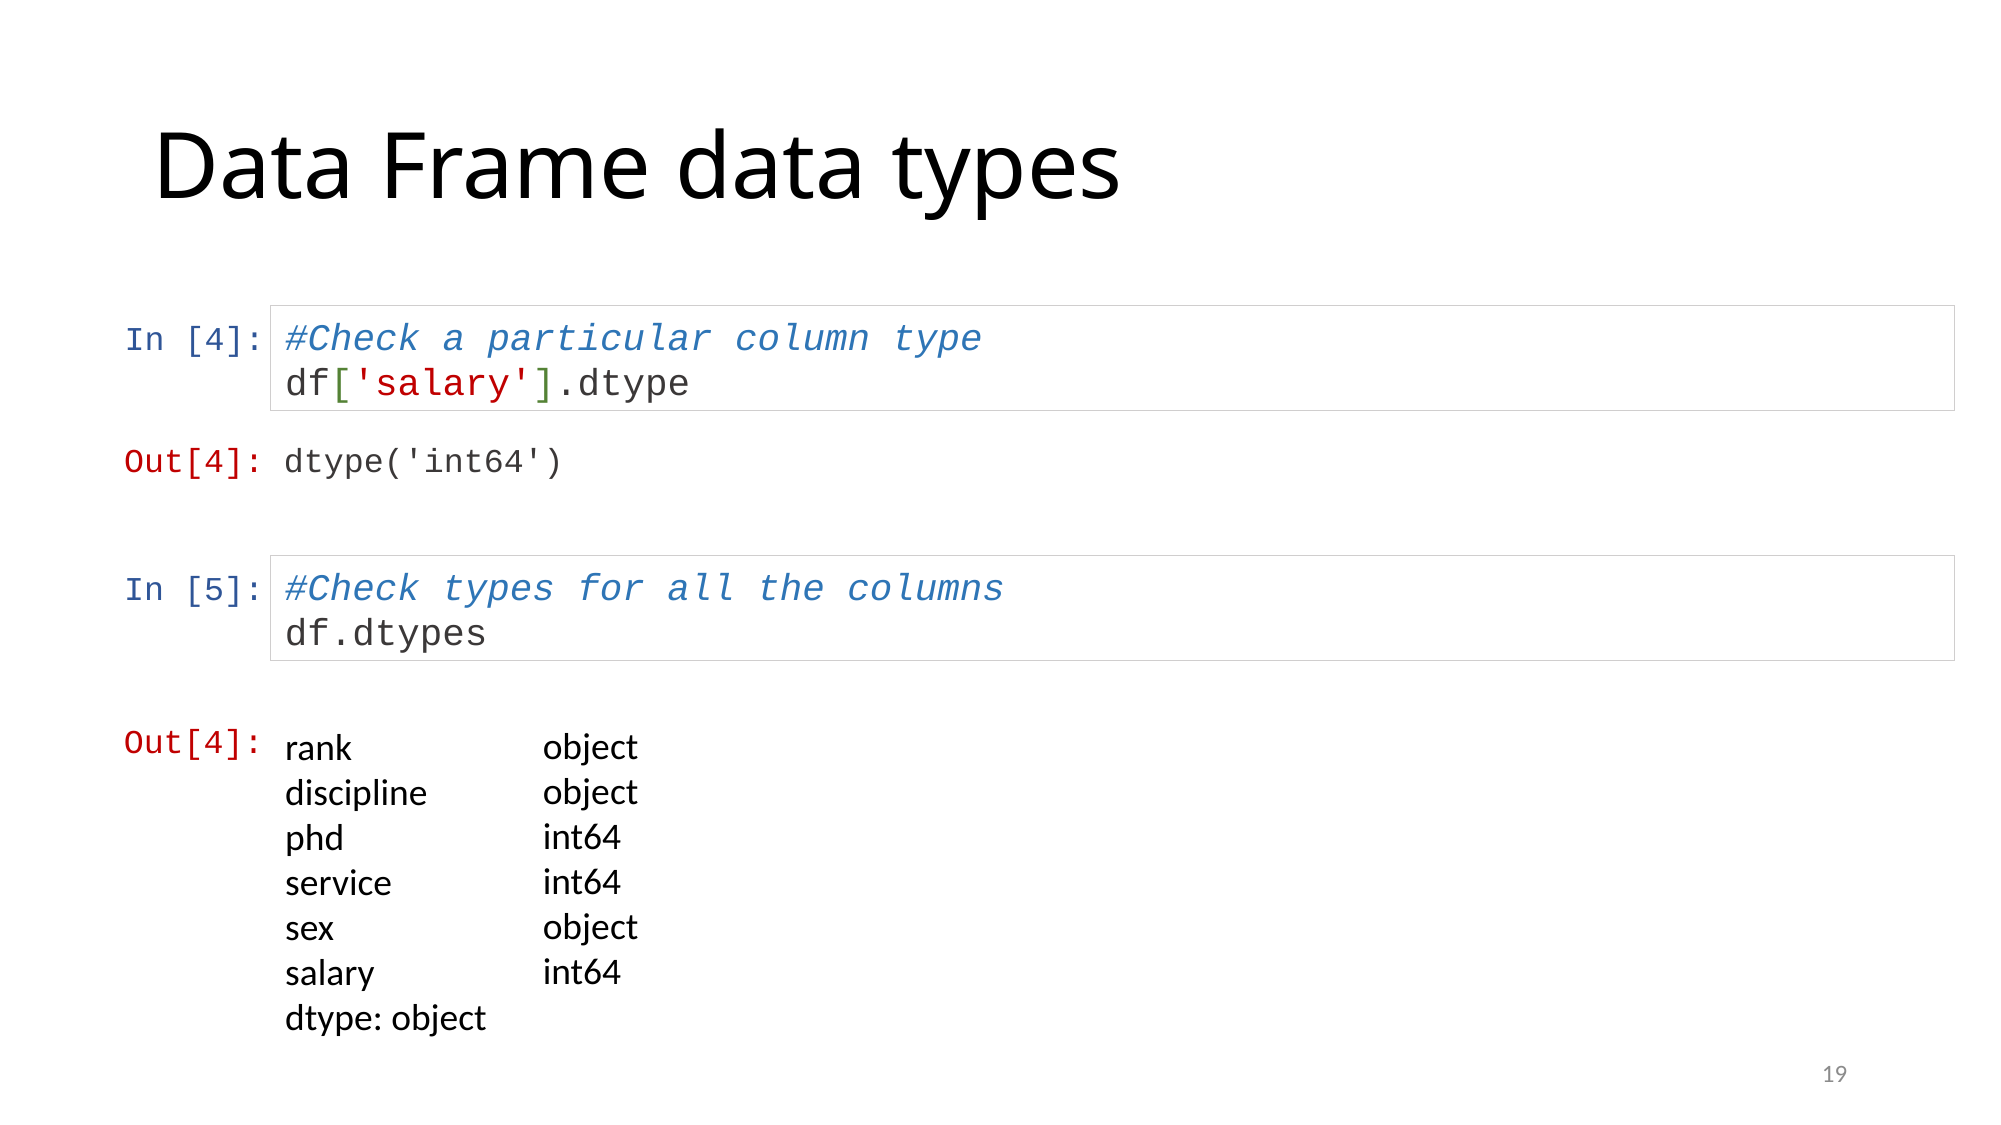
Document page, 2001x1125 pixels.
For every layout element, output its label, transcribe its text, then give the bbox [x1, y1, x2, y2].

slide_number 19 [1412, 1042, 1863, 1103]
title Data Frame data types [137, 59, 1863, 278]
text_box In [4]: [33, 305, 270, 366]
text_box #Check types for all the columns df.dtypes [270, 555, 1955, 661]
text_box object object int64 int64 object int64 [528, 714, 1058, 1000]
text_box rank discipline phd service sex salary dtype: object [270, 715, 800, 1045]
text_box #Check a particular column type df['salary'].dtype [270, 305, 1955, 411]
text_box Out[4]: dtype('int64') [32, 427, 1748, 488]
text_box Out[4]: [32, 708, 1748, 769]
text_box In [5]: [32, 555, 270, 616]
